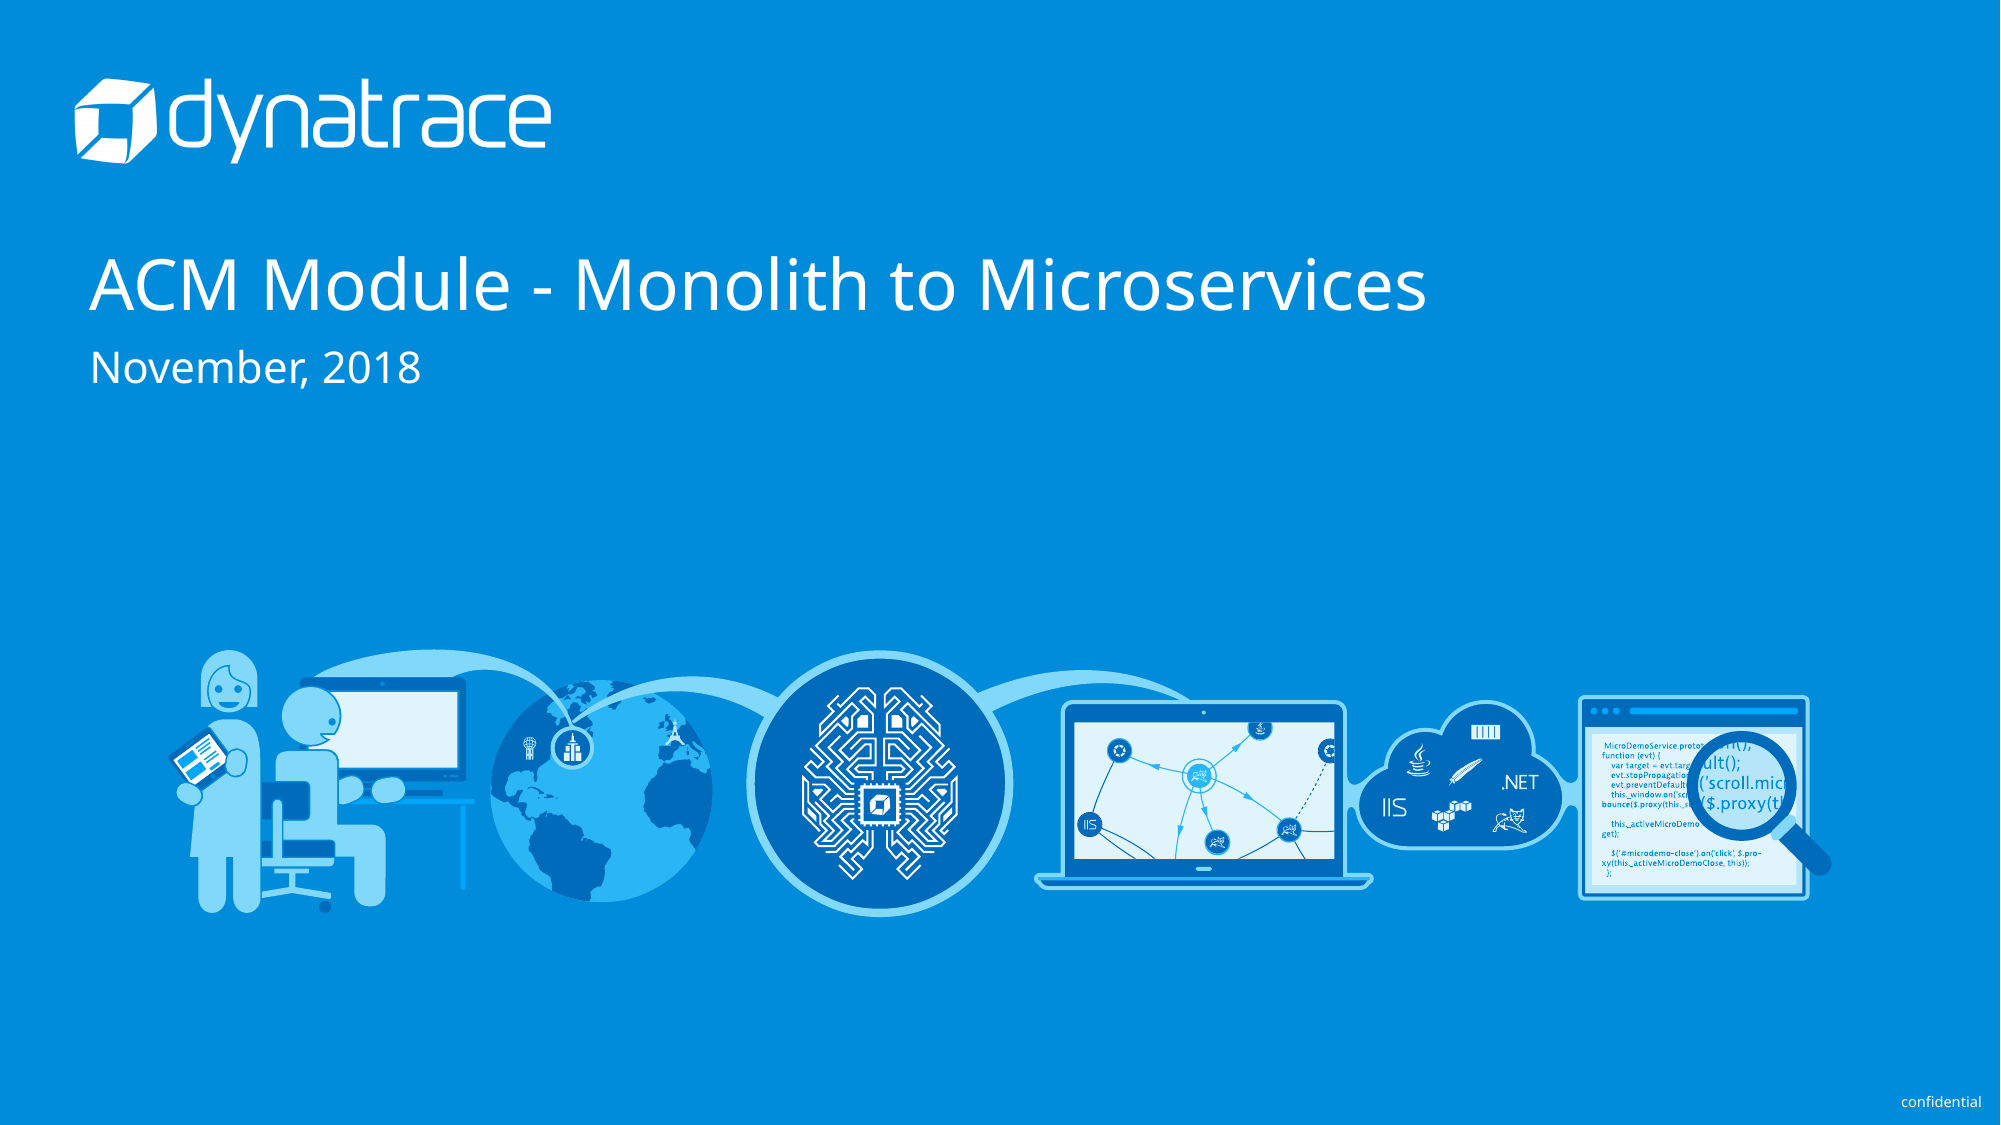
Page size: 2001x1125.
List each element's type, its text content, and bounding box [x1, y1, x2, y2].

title ACM Module - Monolith to Microservices [74, 242, 1922, 326]
list November, 2018 [74, 326, 1922, 466]
picture [74, 78, 551, 164]
